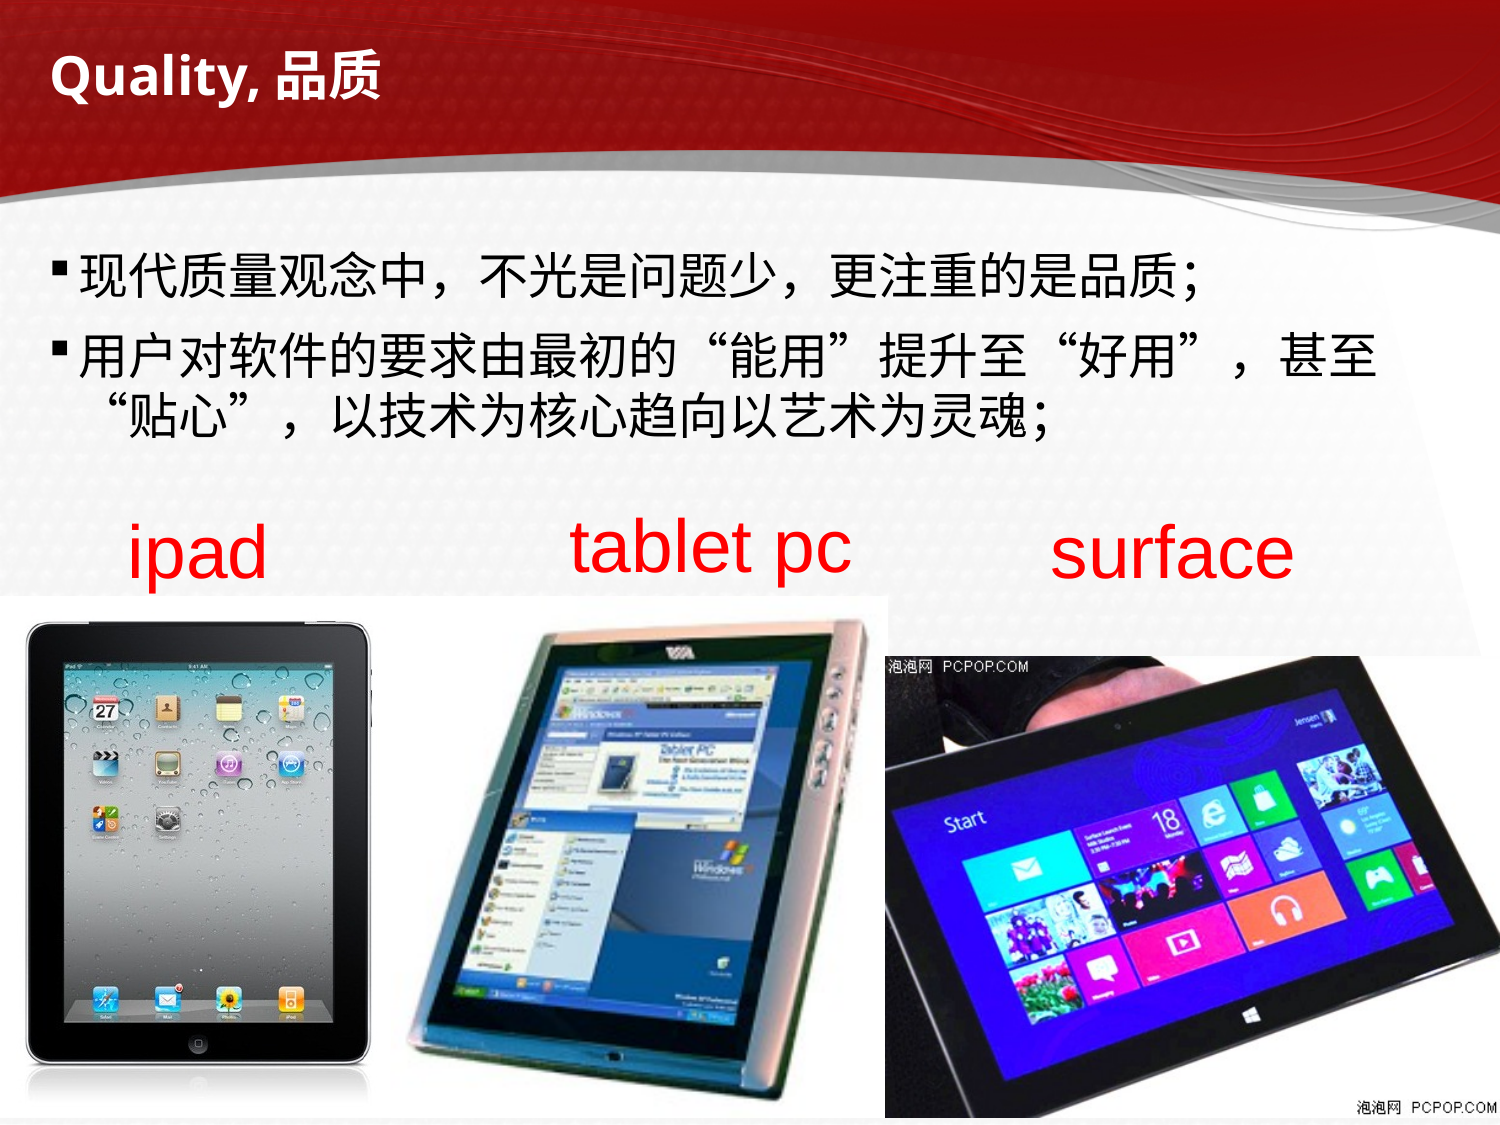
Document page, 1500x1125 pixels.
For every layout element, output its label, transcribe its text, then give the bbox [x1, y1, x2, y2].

list 现代质量观念中，不光是问题少，更注重的是品质； 用户对软件的要求由最初的“能用”提升至“好用”，甚至“贴心”，以技术为核心趋向以艺术为灵魂； [48, 243, 1448, 654]
title Quality,品质 [48, 41, 1448, 148]
picture [0, 0, 1500, 1125]
text_box ipad [112, 495, 285, 594]
text_box surface [1035, 495, 1312, 601]
text_box tablet pc [554, 489, 868, 594]
